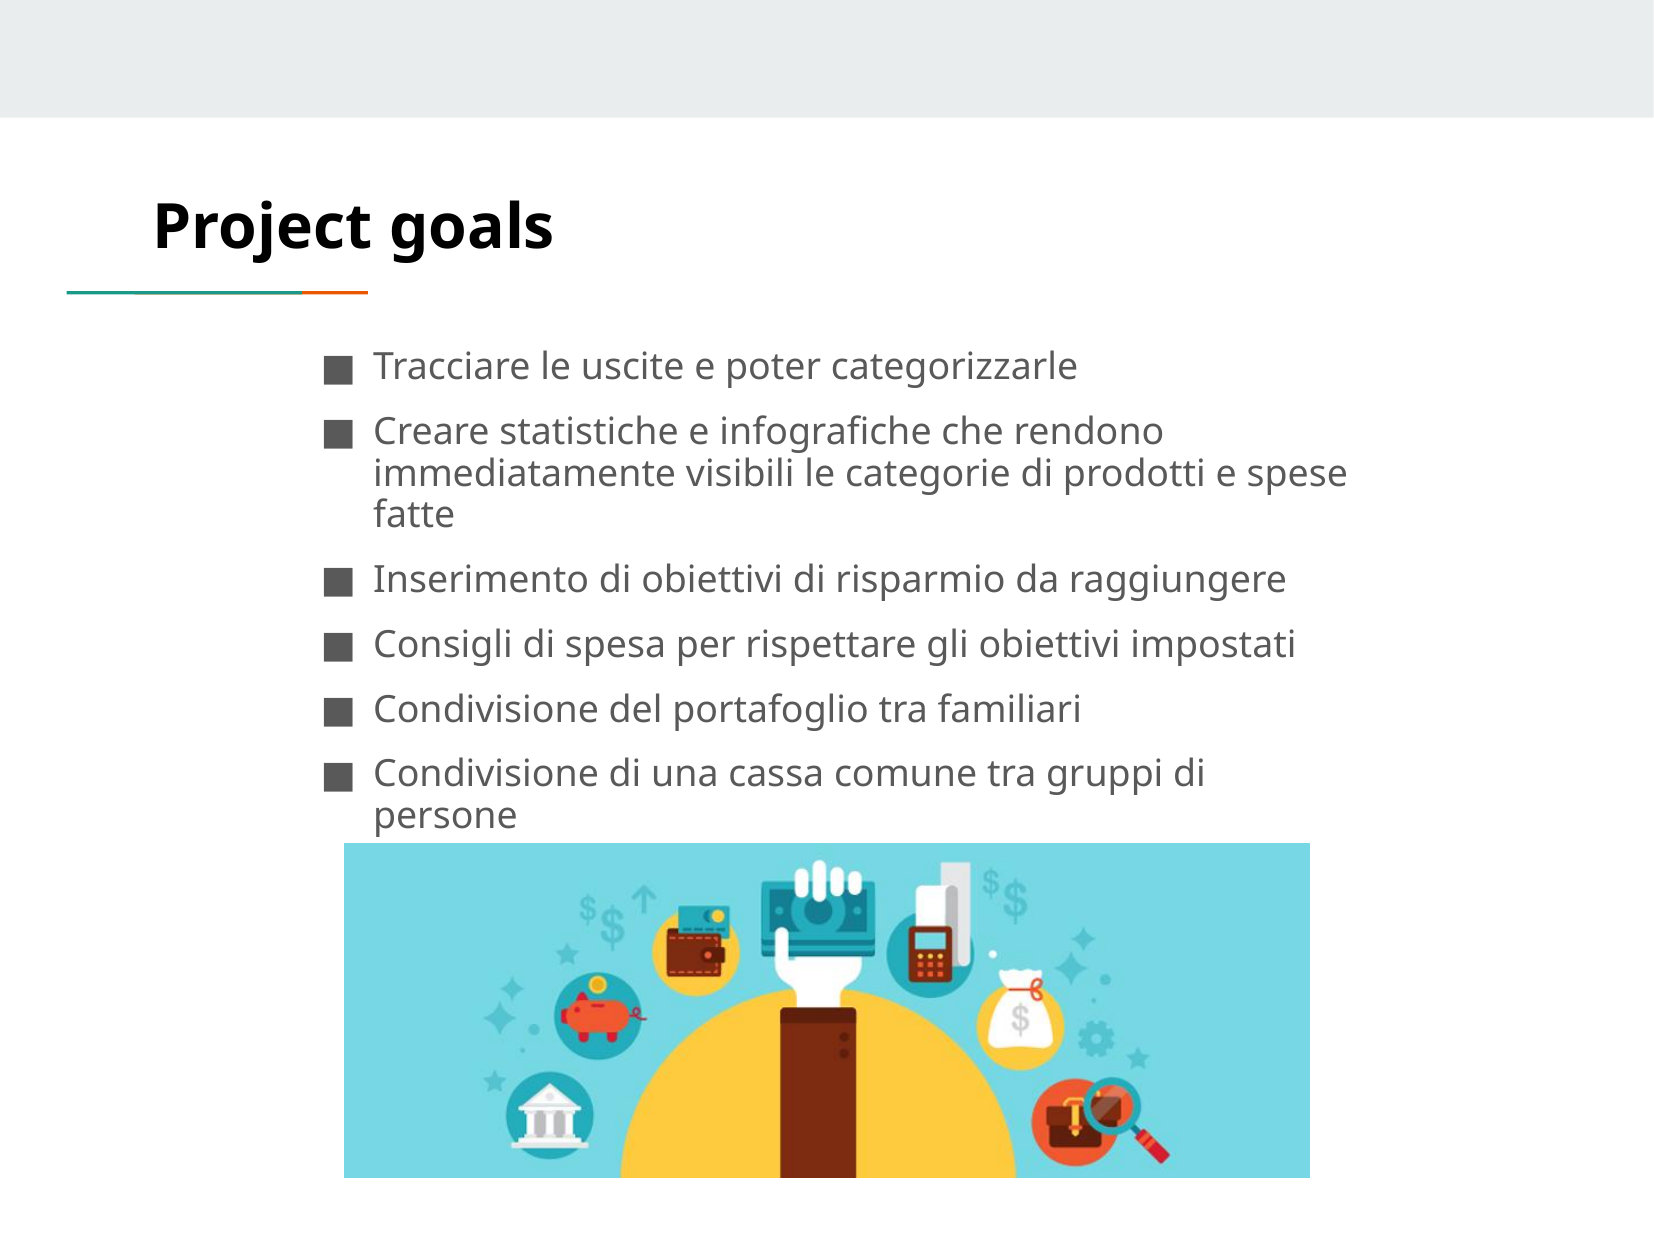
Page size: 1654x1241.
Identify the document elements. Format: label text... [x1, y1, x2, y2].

picture [344, 842, 1310, 1179]
title Project goals [152, 168, 1641, 280]
text_box Tracciare le uscite e poter categorizzarle Creare statistiche e infografiche che rendono immediatamente visibili le categorie di prodotti e spese fatte Inserimento di obiettivi di risparmio da raggiungere Consigli di spesa per rispettare gli obiettivi impostati Condivisione del portafoglio tra familiari Condivisione di una cassa comune tra gruppi di persone [218, 331, 1370, 1048]
